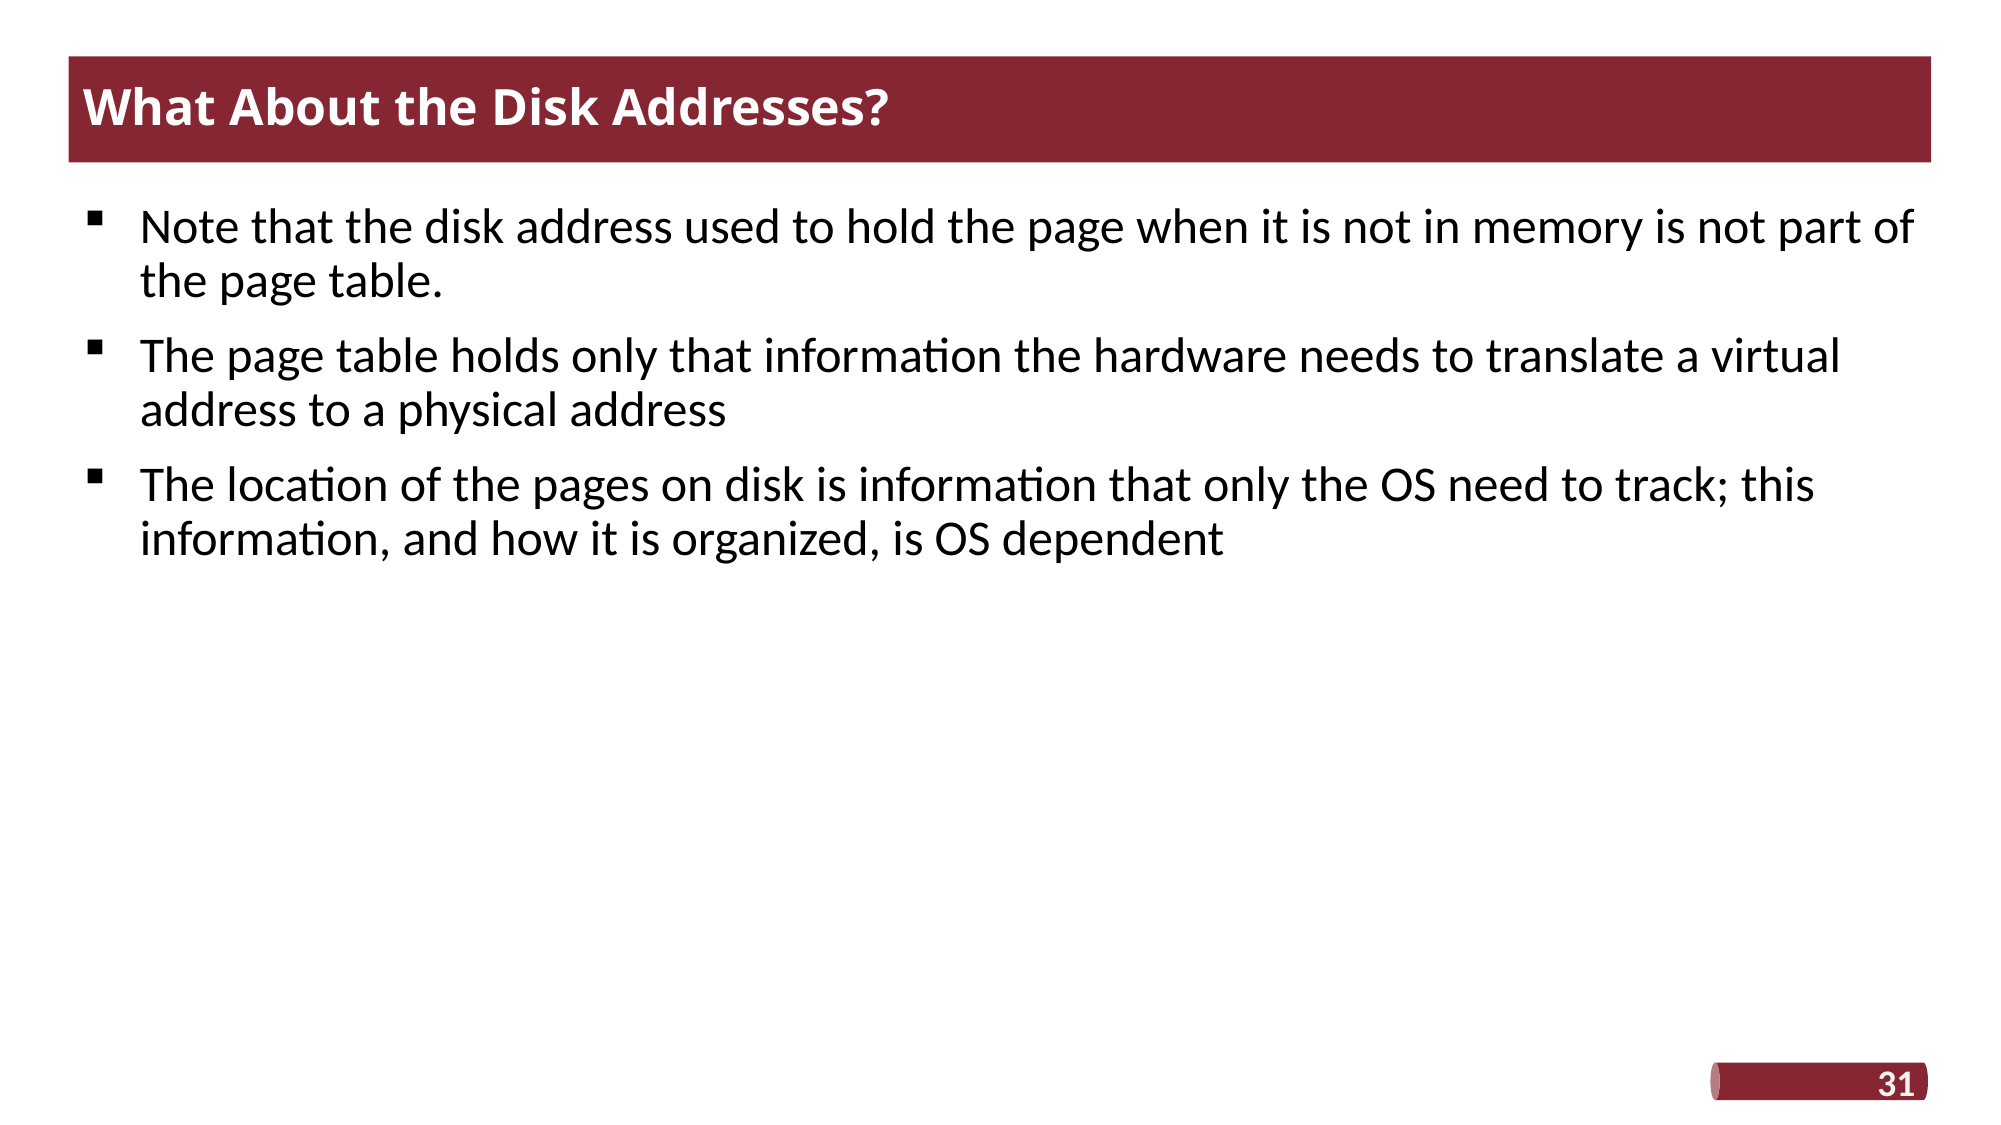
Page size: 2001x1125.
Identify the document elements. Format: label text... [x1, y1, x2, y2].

slide_number 31 [1806, 1062, 1931, 1100]
title What About the Disk Addresses? [68, 56, 1932, 163]
list Note that the disk address used to hold the page when it is not in memory is not part of the page table. The page table holds only that information the hardware needs to translate a virtual address to a physical address The location of the pages on disk is information that only the OS need to track; this information, and how it is organized, is OS dependent [68, 193, 1932, 1046]
